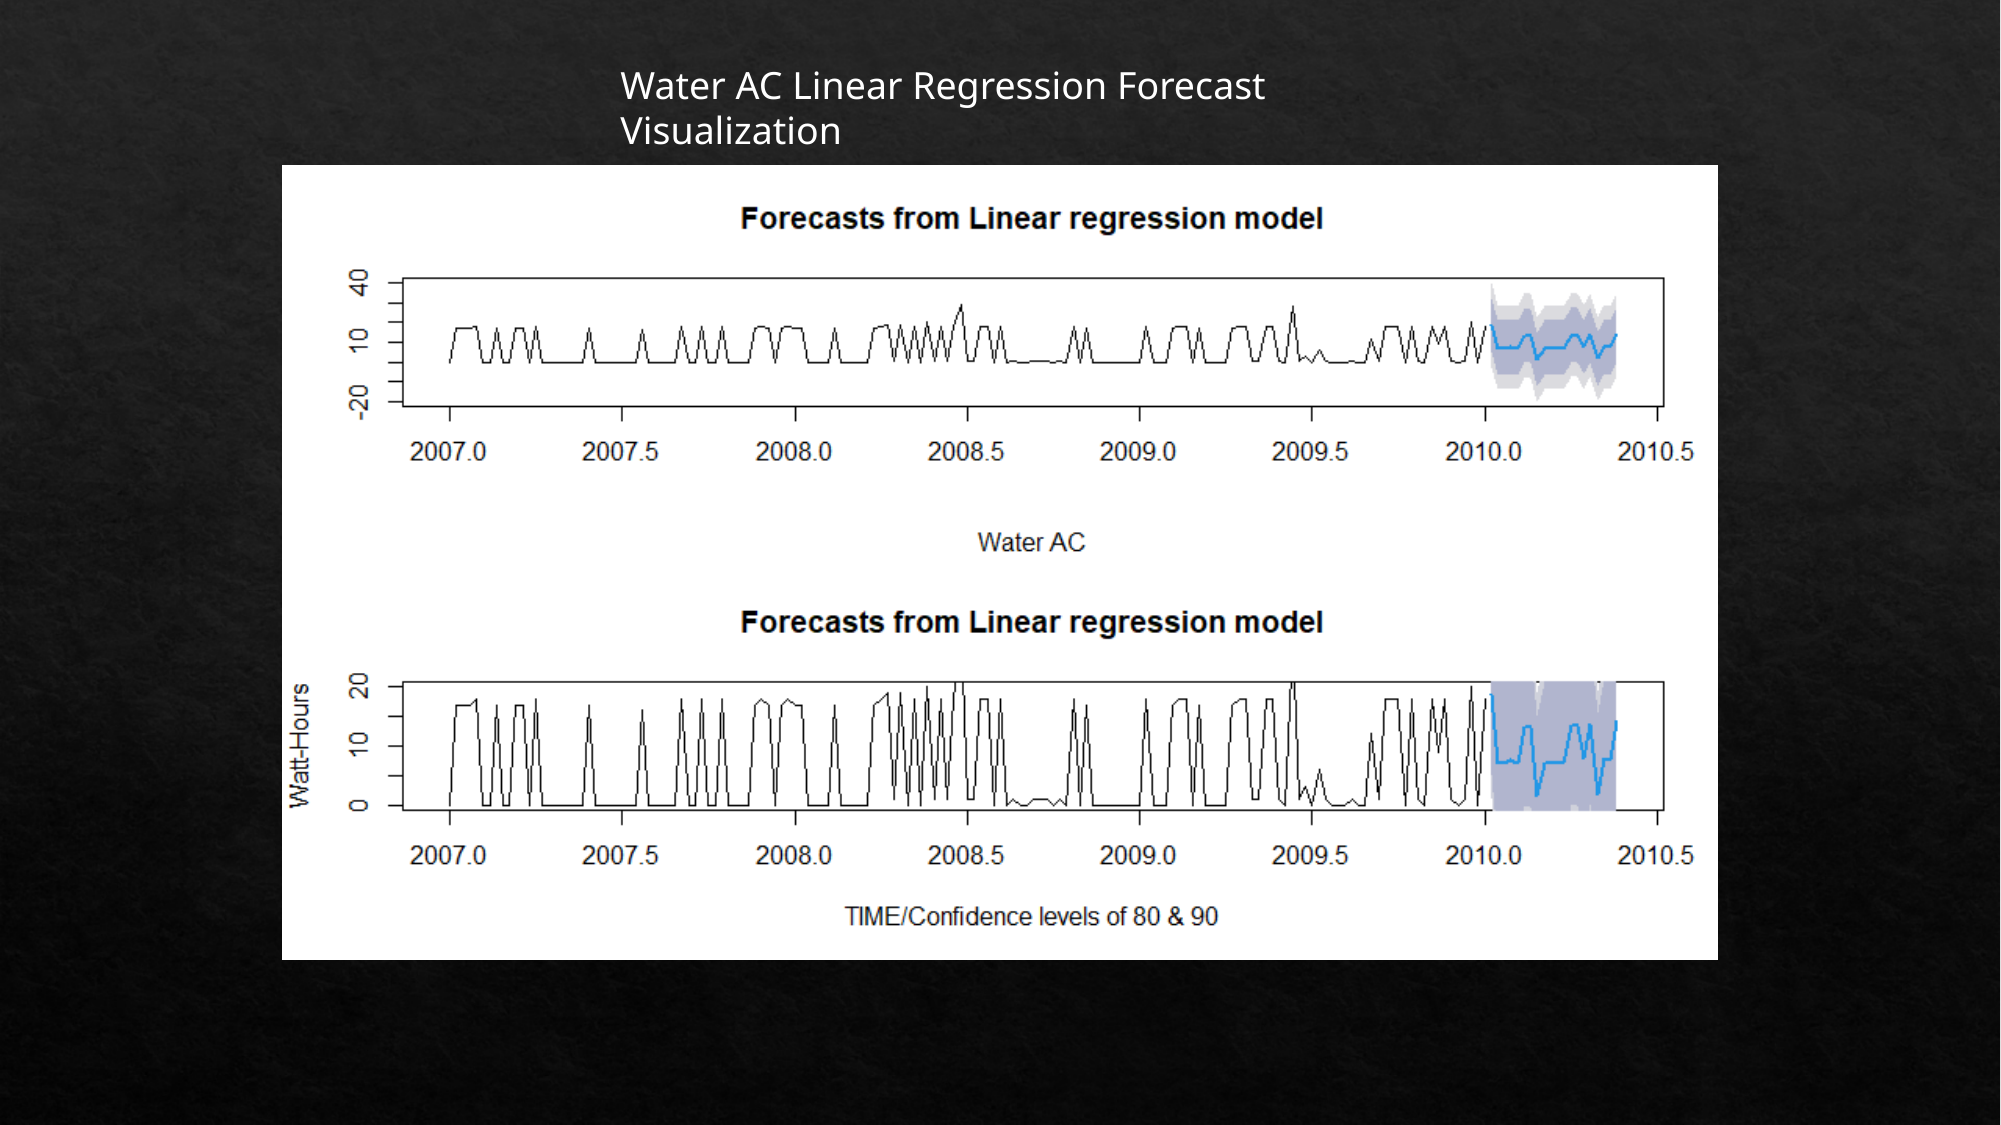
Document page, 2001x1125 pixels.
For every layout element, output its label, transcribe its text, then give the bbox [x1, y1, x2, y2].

text_box Water AC Linear Regression Forecast Visualization [605, 54, 1395, 160]
picture [282, 165, 1718, 960]
